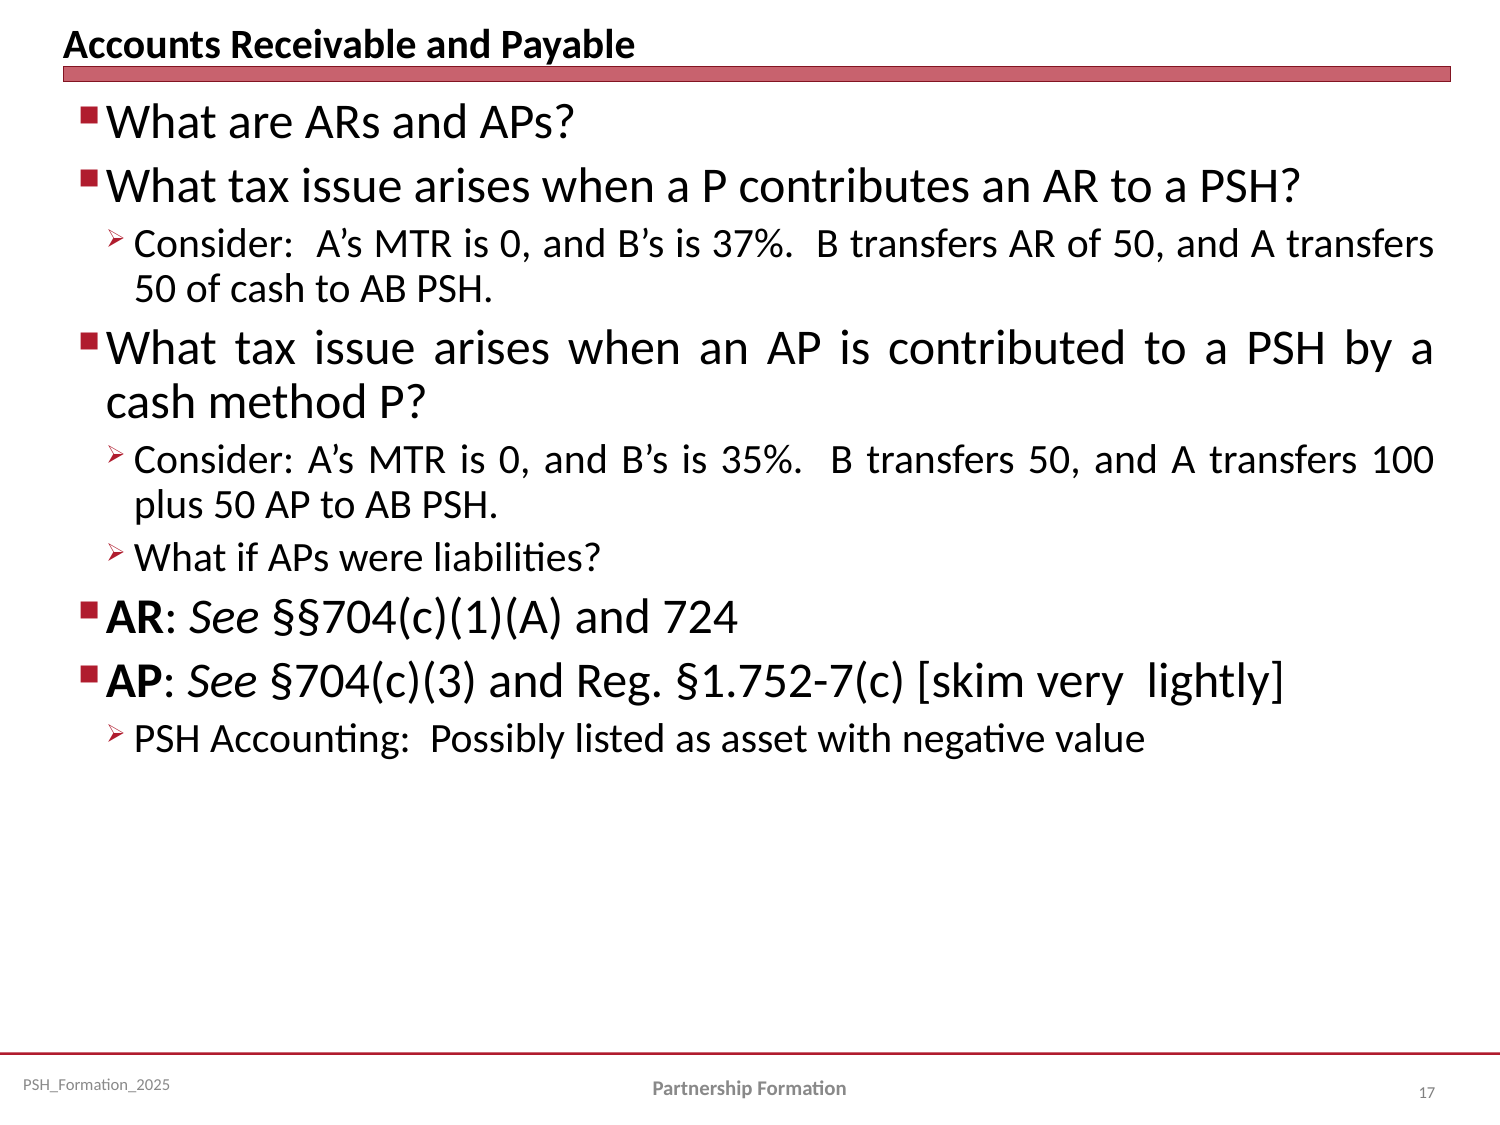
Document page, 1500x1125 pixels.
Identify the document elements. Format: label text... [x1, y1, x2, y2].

title Accounts Receivable and Payable [62, 6, 1451, 67]
slide_number 17 [1375, 1061, 1451, 1122]
list What are ARs and APs? What tax issue arises when a P contributes an AR to a PSH? Consider: A’s MTR is 0, and B’s is 37%. B transfers AR of 50, and A transfers 50 of cash to AB PSH. What tax issue arises when an AP is contributed to a PSH by a cash method P? Consider: A’s MTR is 0, and B’s is 35%. B transfers 50, and A transfers 100 plus 50 AP to AB PSH. What if APs were liabilities? AR: See §§704(c)(1)(A) and 724 AP: See §704(c)(3) and Reg. §1.752-7(c) [skim very lightly] PSH Accounting: Possibly listed as asset with negative value [63, 87, 1451, 1041]
footer Partnership Formation [512, 1056, 988, 1117]
